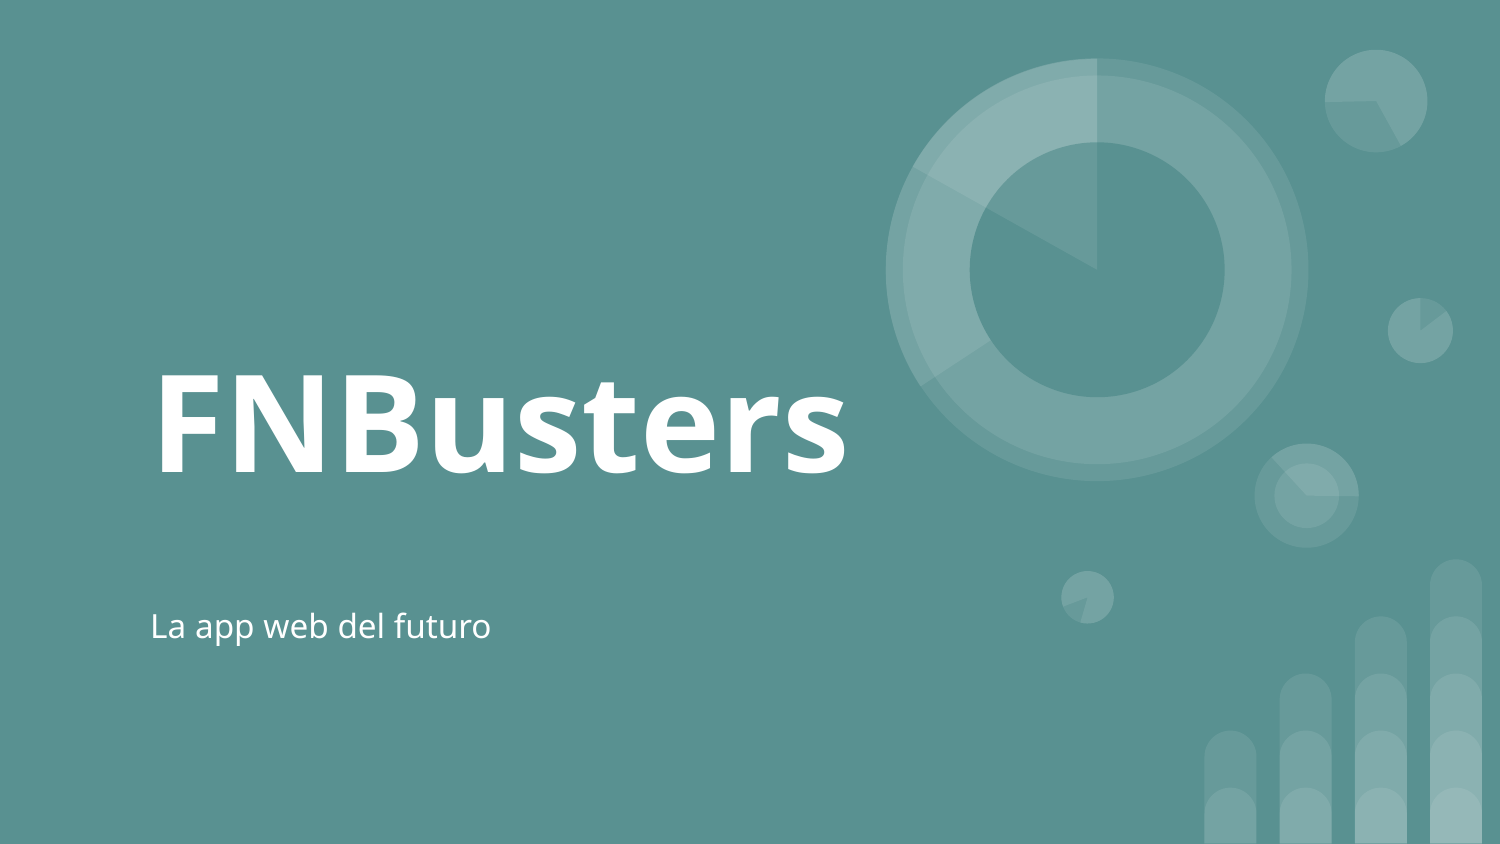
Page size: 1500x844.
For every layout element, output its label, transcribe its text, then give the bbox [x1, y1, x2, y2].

title FNBusters [135, 245, 872, 590]
subtitle La app web del futuro [135, 589, 834, 704]
